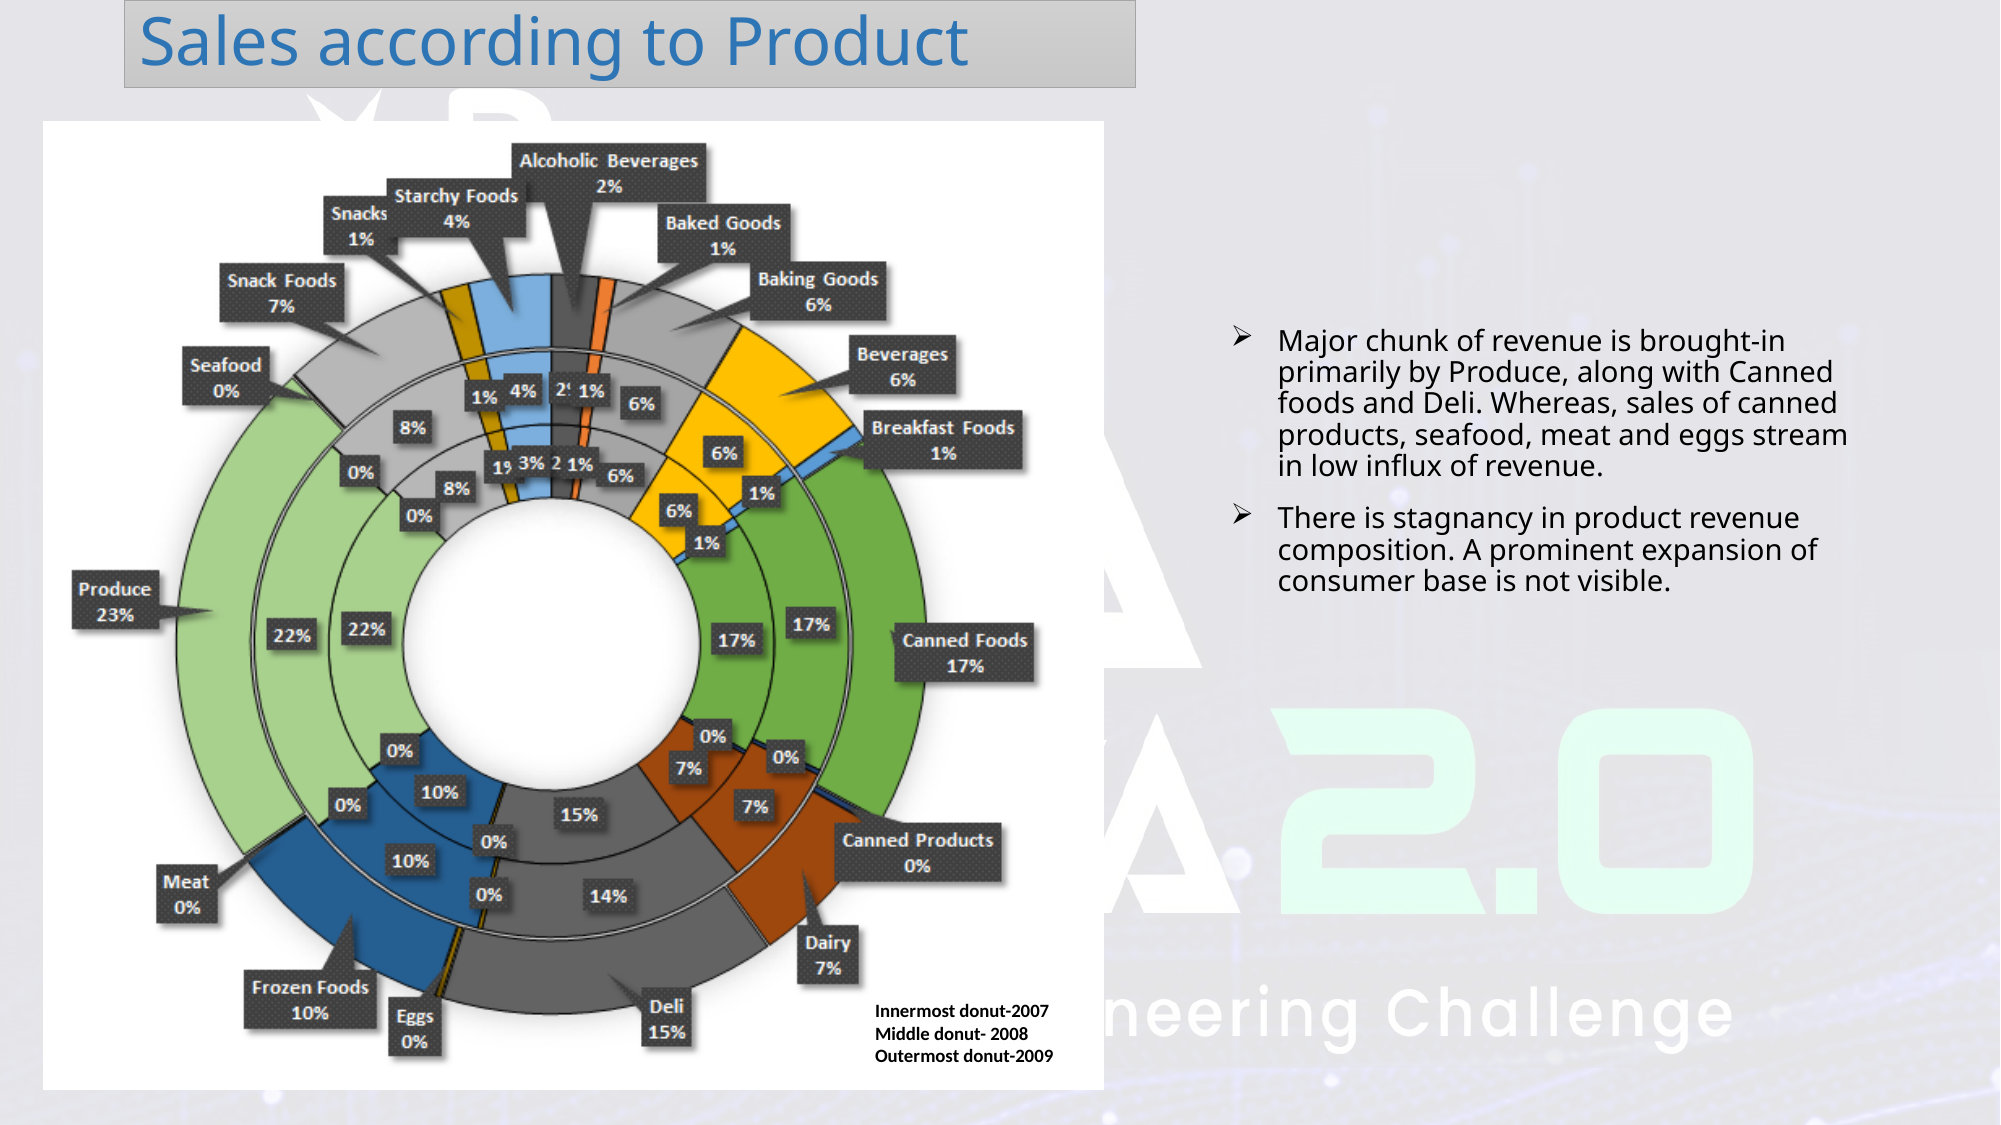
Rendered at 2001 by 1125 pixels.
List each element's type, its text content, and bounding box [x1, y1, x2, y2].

list Major chunk of revenue is brought-in primarily by Produce, along with Canned foods and Deli. Whereas, sales of canned products, seafood, meat and eggs stream in low influx of revenue. There is stagnancy in product revenue composition. A prominent expansion of consumer base is not visible. [1216, 318, 1892, 1017]
title Sales according to Product [124, 0, 1136, 88]
picture [43, 121, 1104, 1090]
